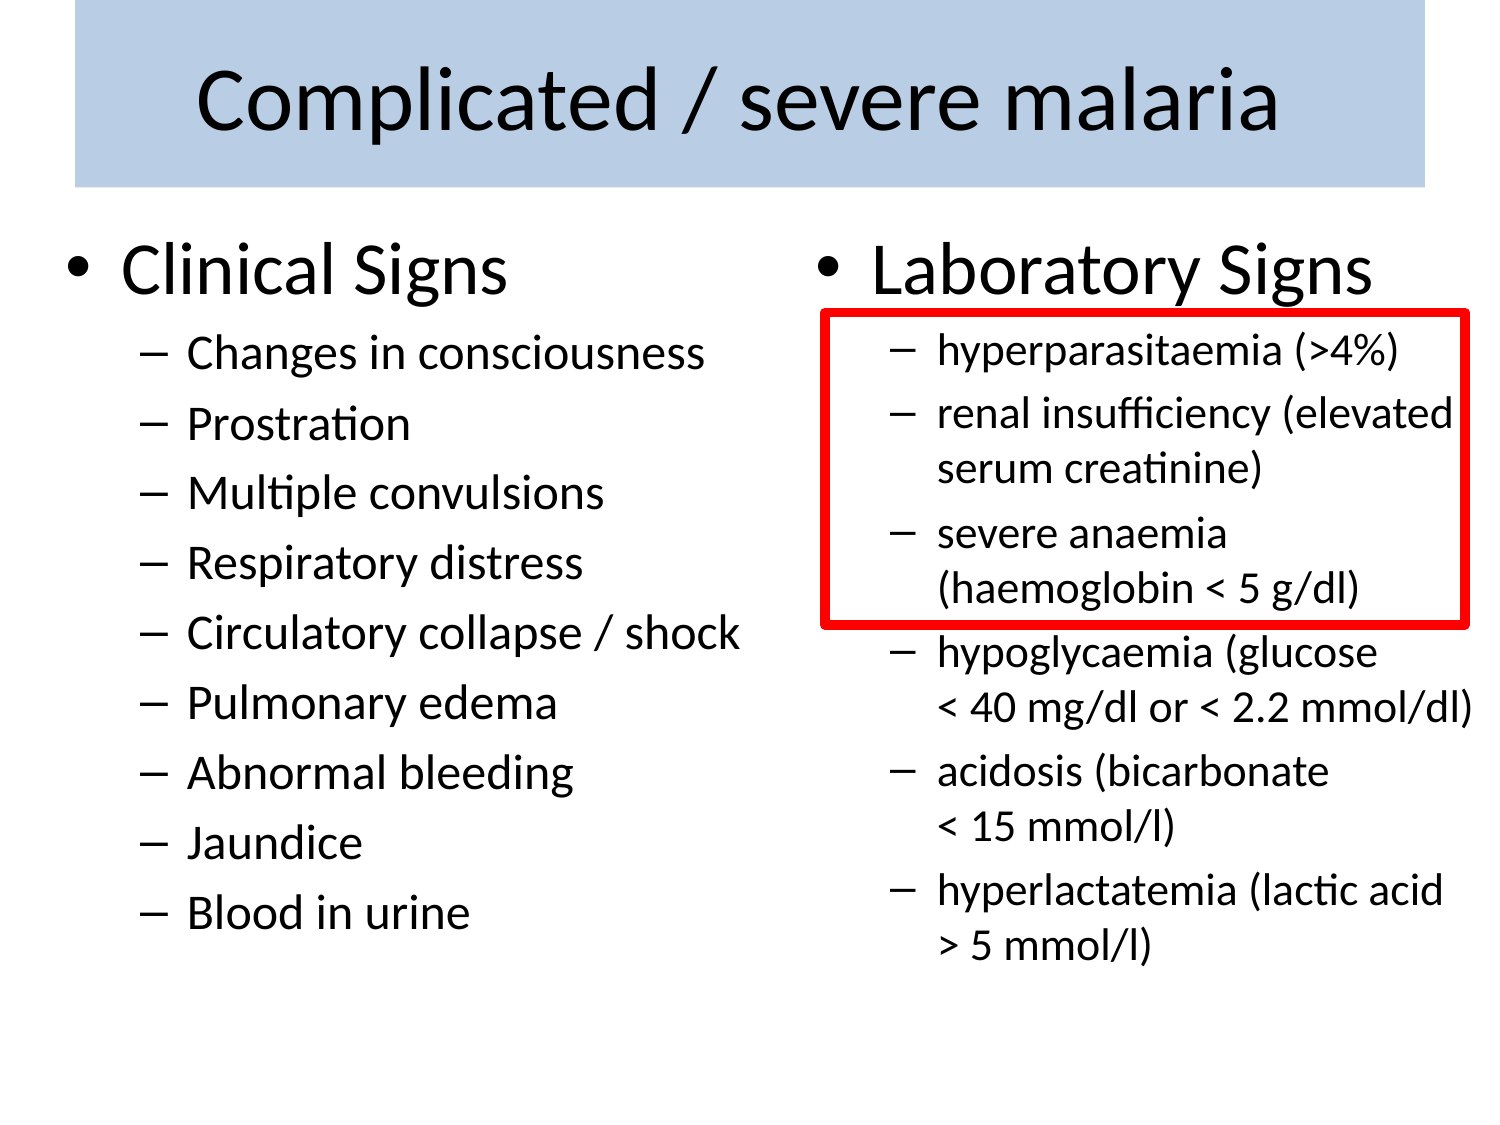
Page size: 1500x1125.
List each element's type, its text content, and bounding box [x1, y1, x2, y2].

title Complicated / severe malaria [75, 0, 1425, 188]
text_box Laboratory Signs hyperparasitaemia (>4%) renal insufficiency (elevated serum creatinine) severe anaemia (haemoglobin < 5 g/dl) hypoglycaemia (glucose < 40 mg/dl or < 2.2 mmol/dl) acidosis (bicarbonate < 15 mmol/l) hyperlactatemia (lactic acid > 5 mmol/l) [1188, 212, 1500, 1100]
text_box [1188, 310, 1467, 627]
text_box Clinical Signs Changes in consciousness Prostration Multiple convulsions Respiratory distress Circulatory collapse / shock Pulmonary edema Abnormal bleeding Jaundice Blood in urine [49, 212, 1188, 1100]
